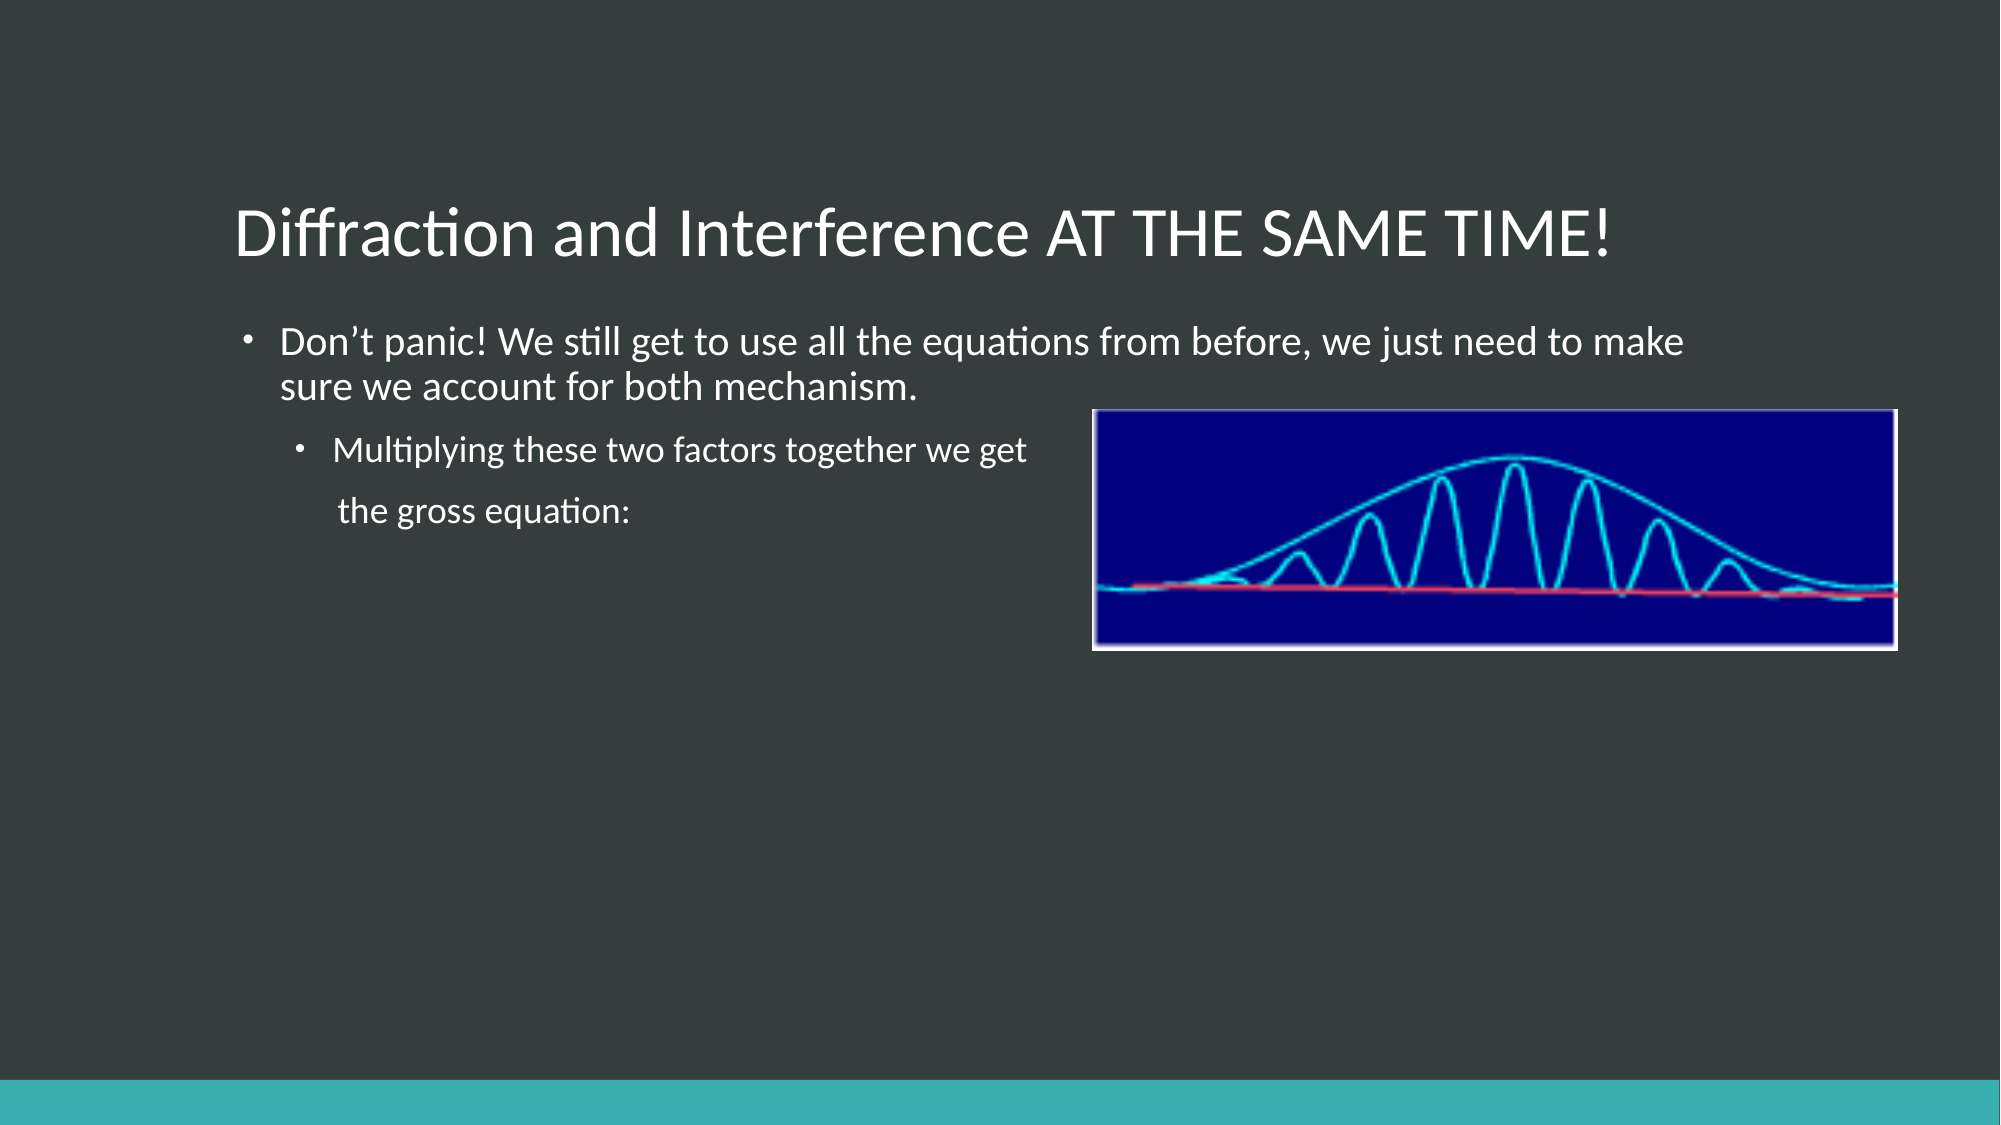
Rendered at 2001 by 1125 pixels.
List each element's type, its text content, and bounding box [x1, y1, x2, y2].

title Diffraction and Interference AT THE SAME TIME! [219, 76, 1780, 279]
picture [1092, 409, 1898, 651]
